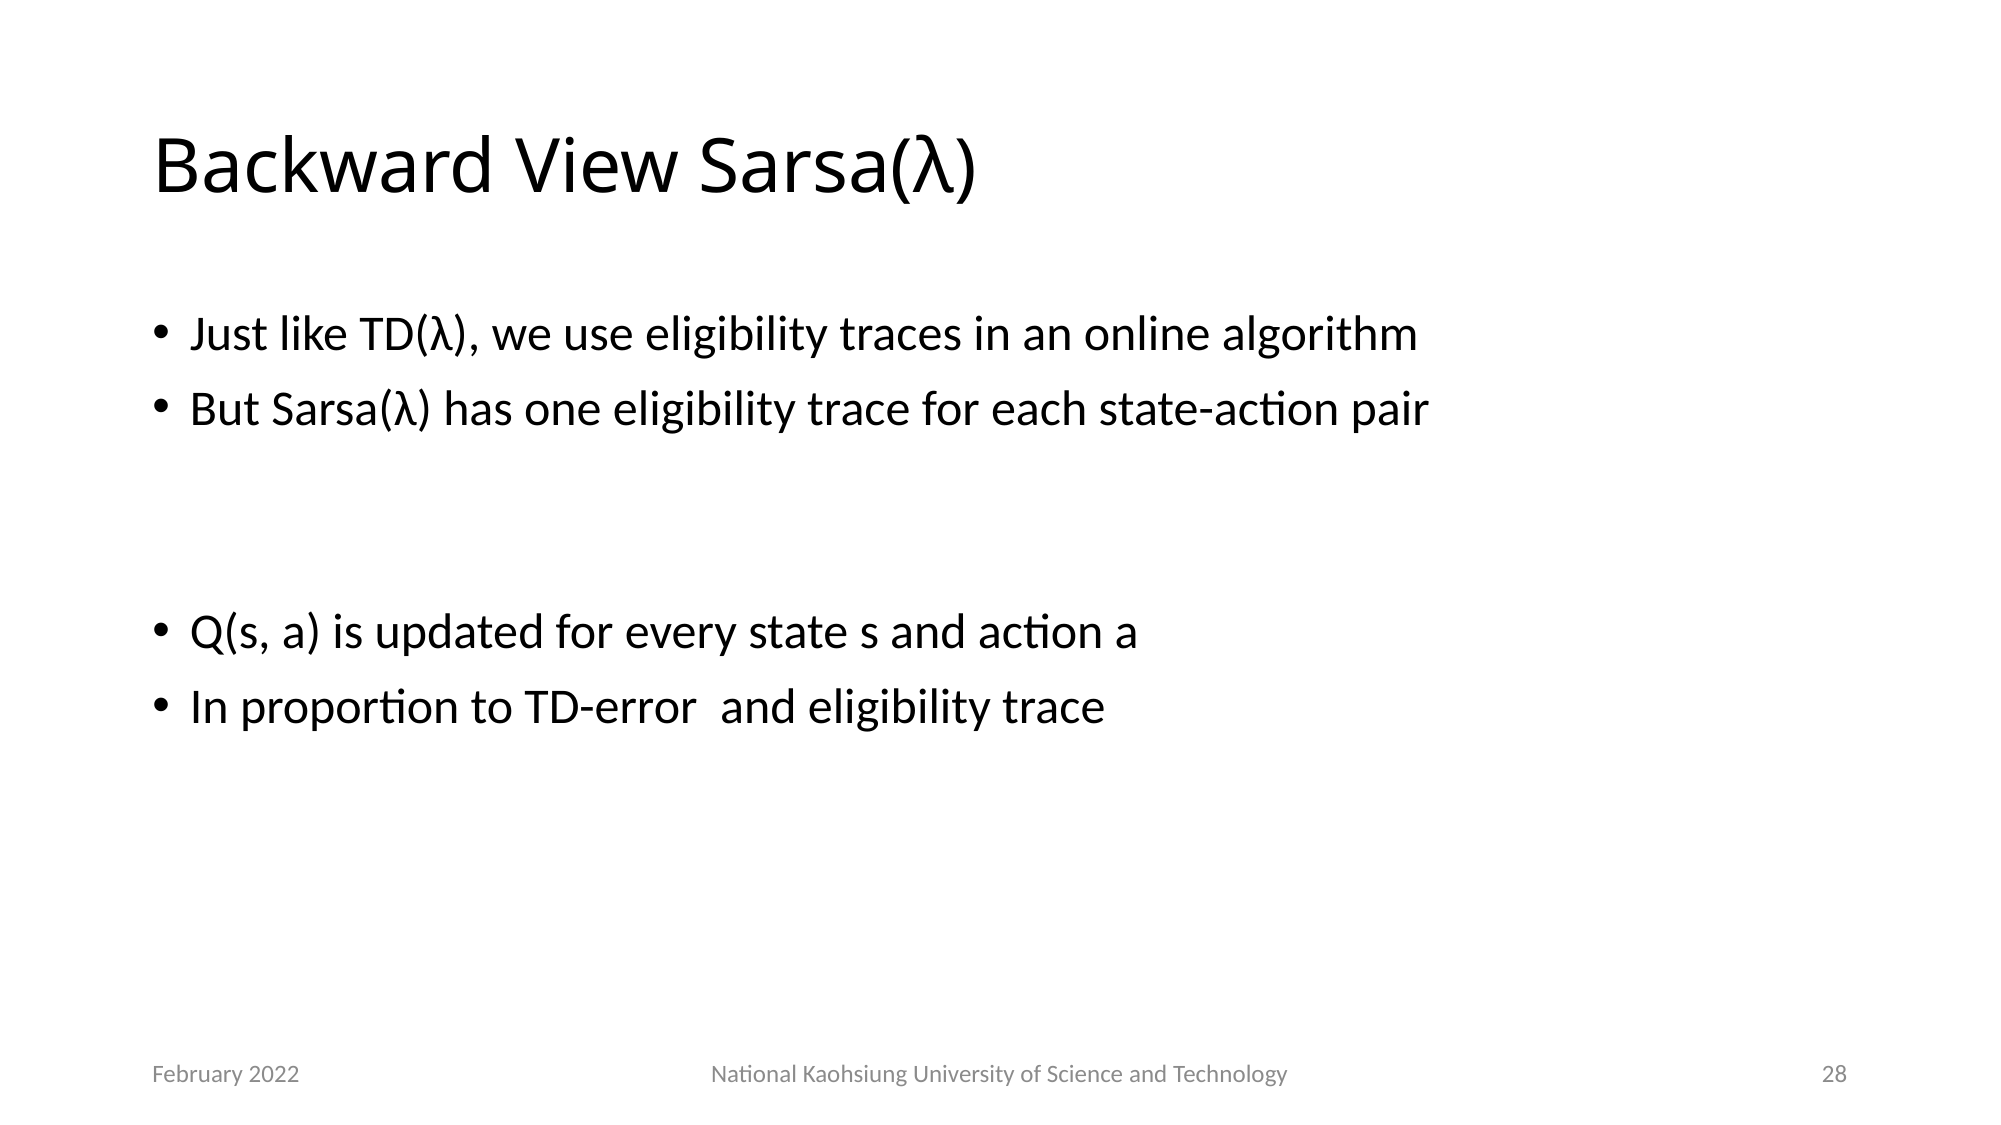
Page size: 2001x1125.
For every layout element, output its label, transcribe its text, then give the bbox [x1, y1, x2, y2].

title Backward View Sarsa(λ) [137, 59, 1863, 278]
footer National Kaohsiung University of Science and Technology [662, 1042, 1338, 1103]
slide_number 28 [1412, 1042, 1863, 1103]
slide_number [137, 1042, 588, 1103]
